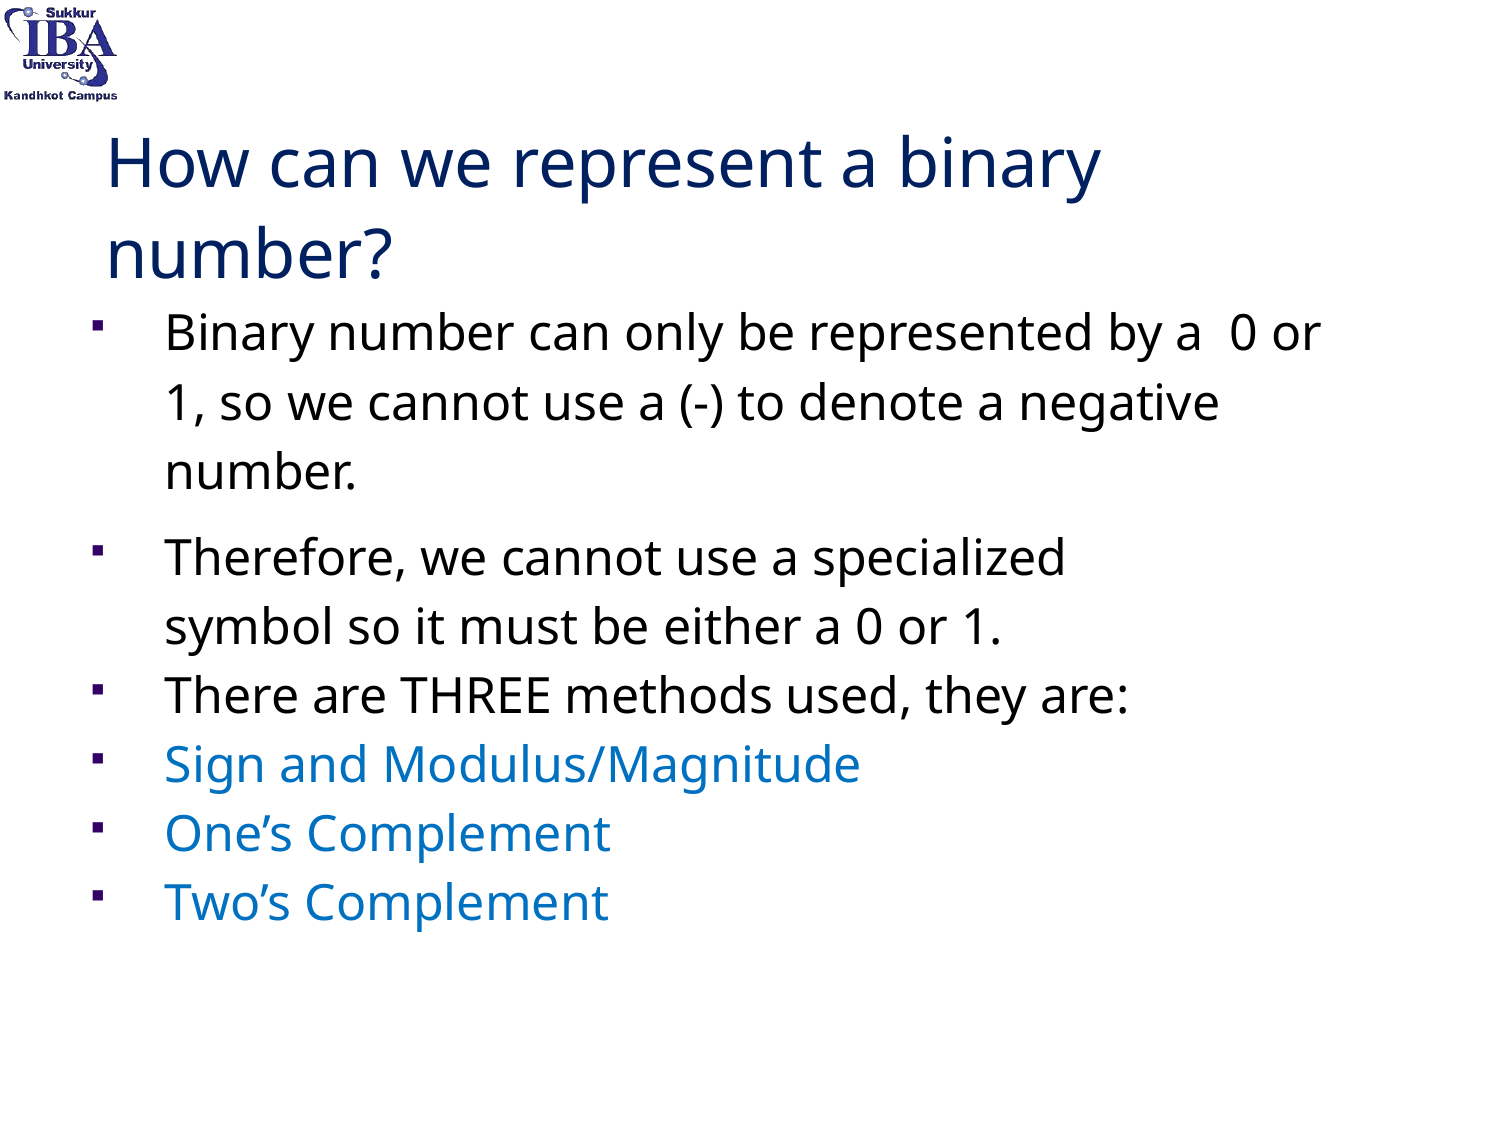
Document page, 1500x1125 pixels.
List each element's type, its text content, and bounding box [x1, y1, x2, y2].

text_box Binary number can only be represented by a 0 or 1, so we cannot use a (-) to denote a negative number. Therefore, we cannot use a specialized symbol so it must be either a 0 or 1. There are THREE methods used, they are: Sign and Modulus/Magnitude One’s Complement Two’s Complement [83, 281, 1382, 931]
picture [0, 0, 121, 114]
title How can we represent a binary number? [103, 96, 1397, 295]
